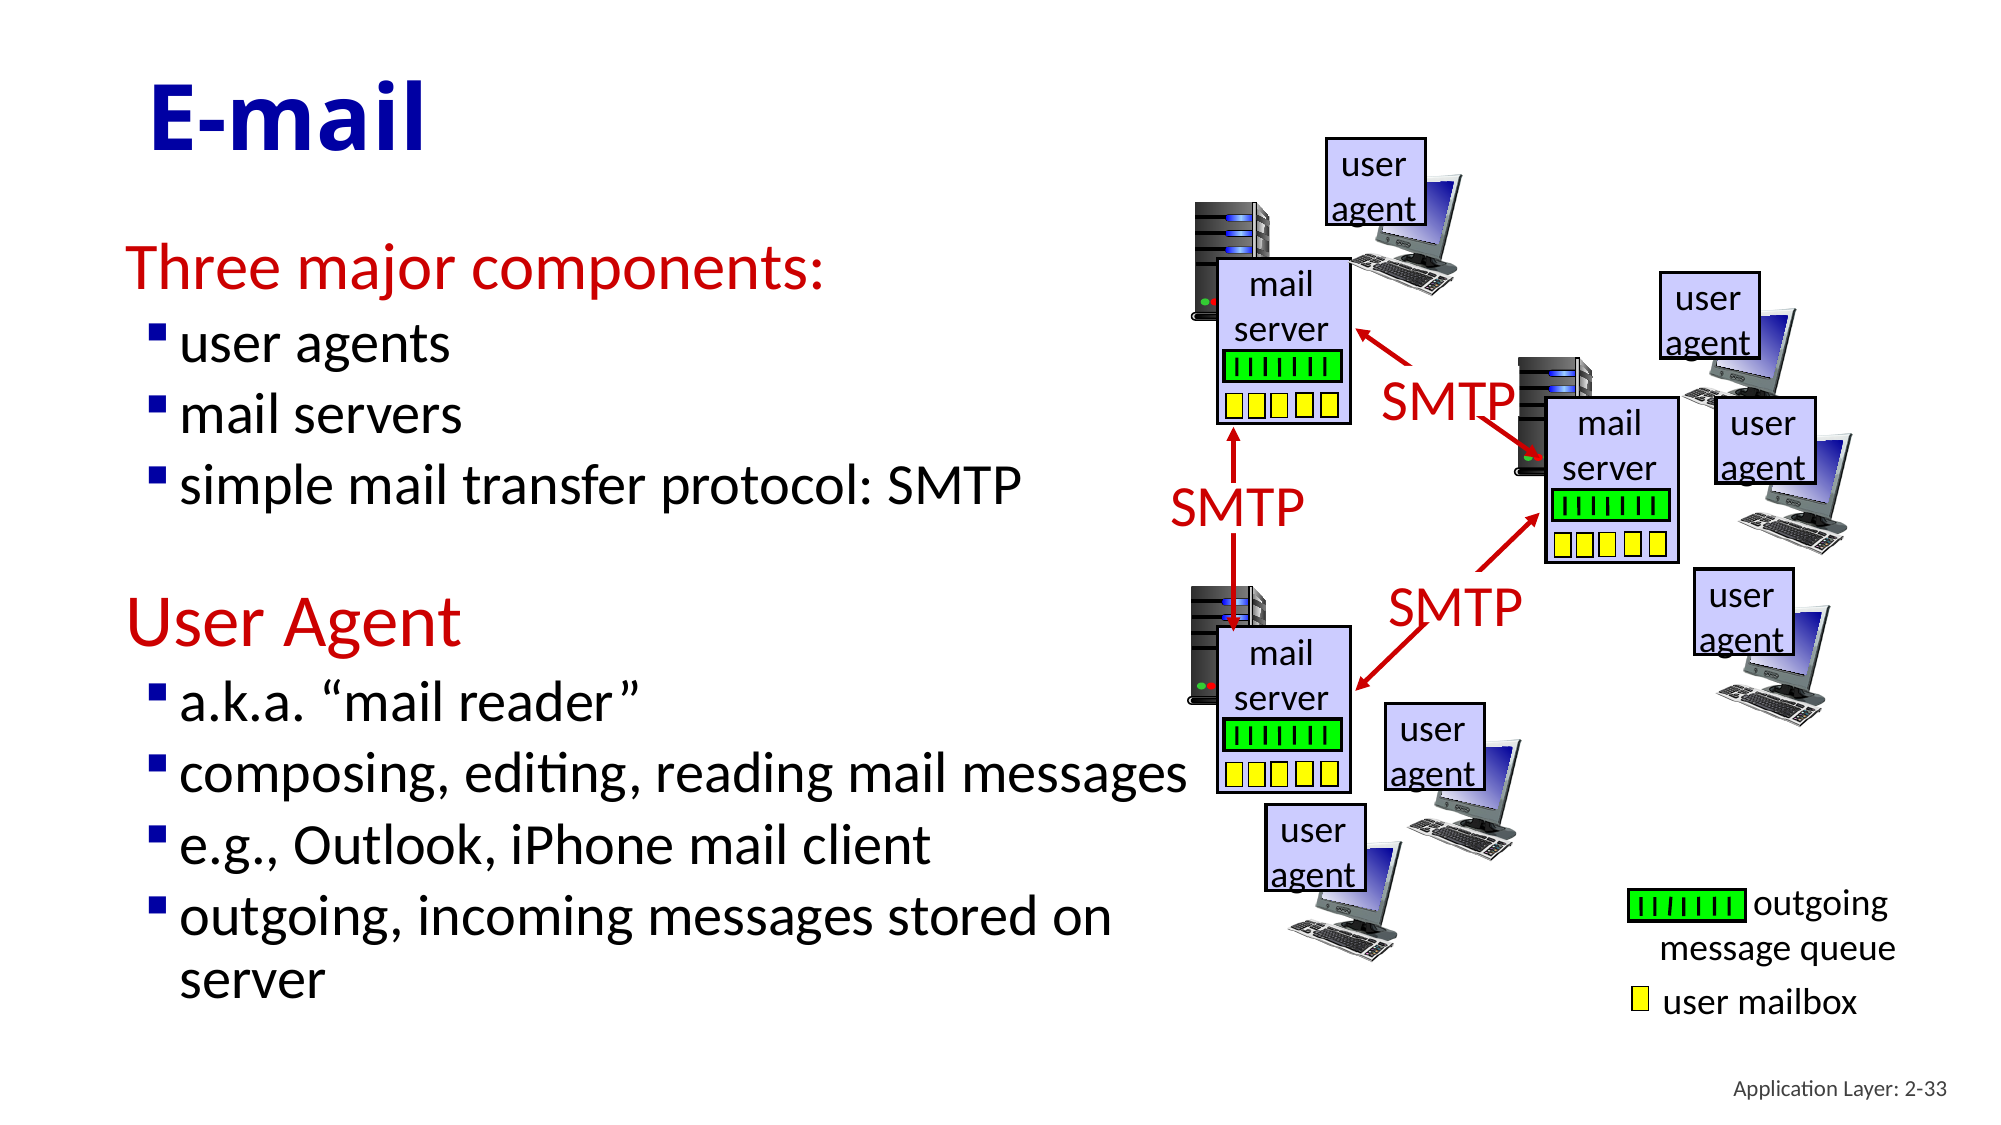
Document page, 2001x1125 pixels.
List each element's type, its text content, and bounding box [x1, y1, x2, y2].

text_box Three major components: user agents mail servers simple mail transfer protocol: SMTP User Agent a.k.a. “mail reader” composing, editing, reading mail messages e.g., Outlook, iPhone mail client outgoing, incoming messages stored on server [89, 224, 1258, 1025]
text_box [1187, 202, 1254, 328]
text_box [1154, 328, 1254, 691]
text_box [1187, 691, 1254, 793]
slide_number Application Layer: 2-33 [1512, 1056, 1963, 1117]
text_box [1628, 870, 1914, 1031]
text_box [1254, 131, 1857, 972]
title E-mail [131, 47, 1856, 195]
